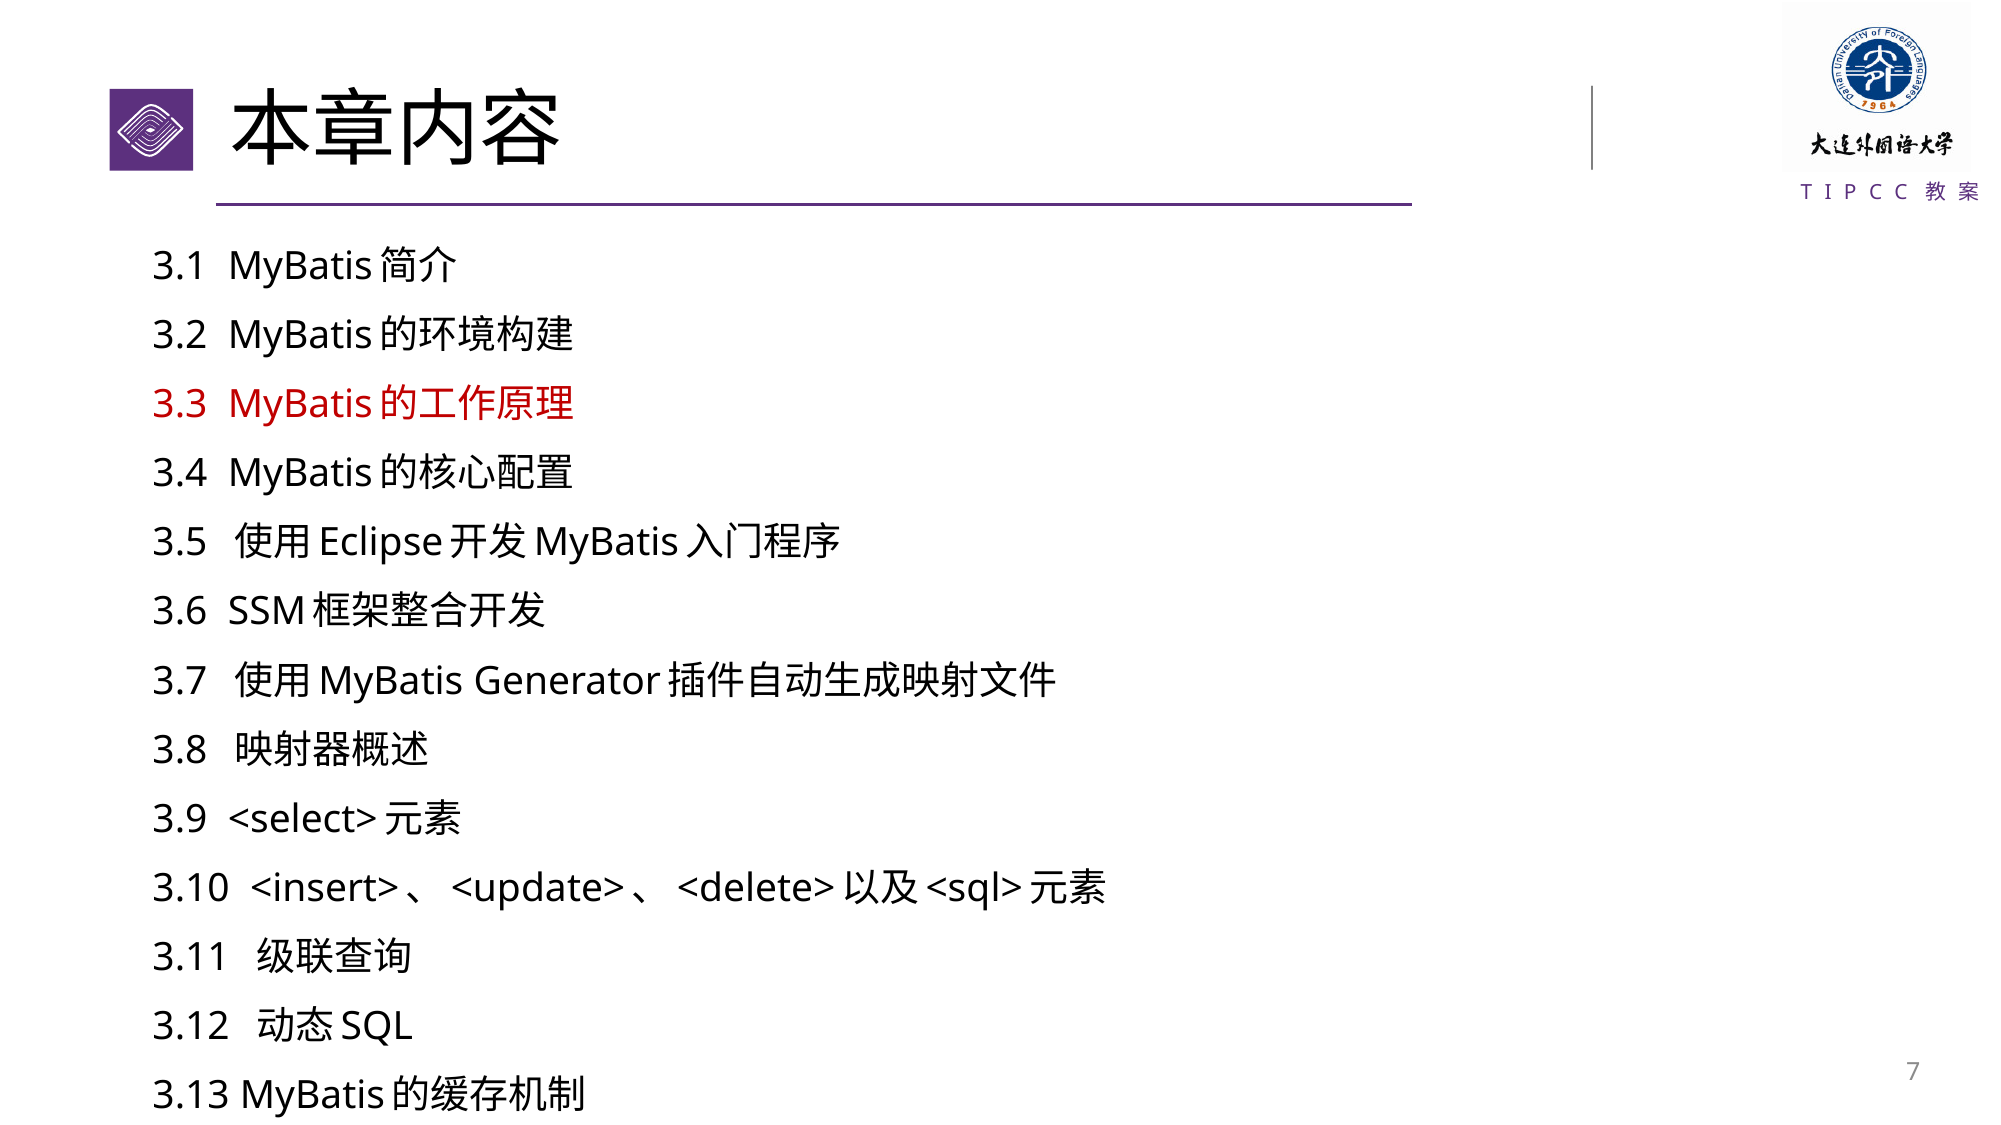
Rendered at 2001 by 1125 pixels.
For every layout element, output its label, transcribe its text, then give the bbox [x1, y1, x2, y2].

list 3.1 MyBatis简介 3.2 MyBatis的环境构建 3.3 MyBatis的工作原理 3.4 MyBatis的核心配置 3.5 使用Eclipse开发MyBatis入门程序 3.6 SSM框架整合开发 3.7 使用MyBatis Generator插件自动生成映射文件 3.8 映射器概述 3.9 <select>元素 3.10 <insert>、<update>、<delete>以及<sql>元素 3.11 级联查询 3.12 动态SQL 3.13 MyBatis的缓存机制 [137, 218, 1863, 1125]
title 本章内容 [214, 59, 1564, 205]
picture [1782, 2, 1971, 172]
slide_number 6 [1863, 1042, 1936, 1103]
